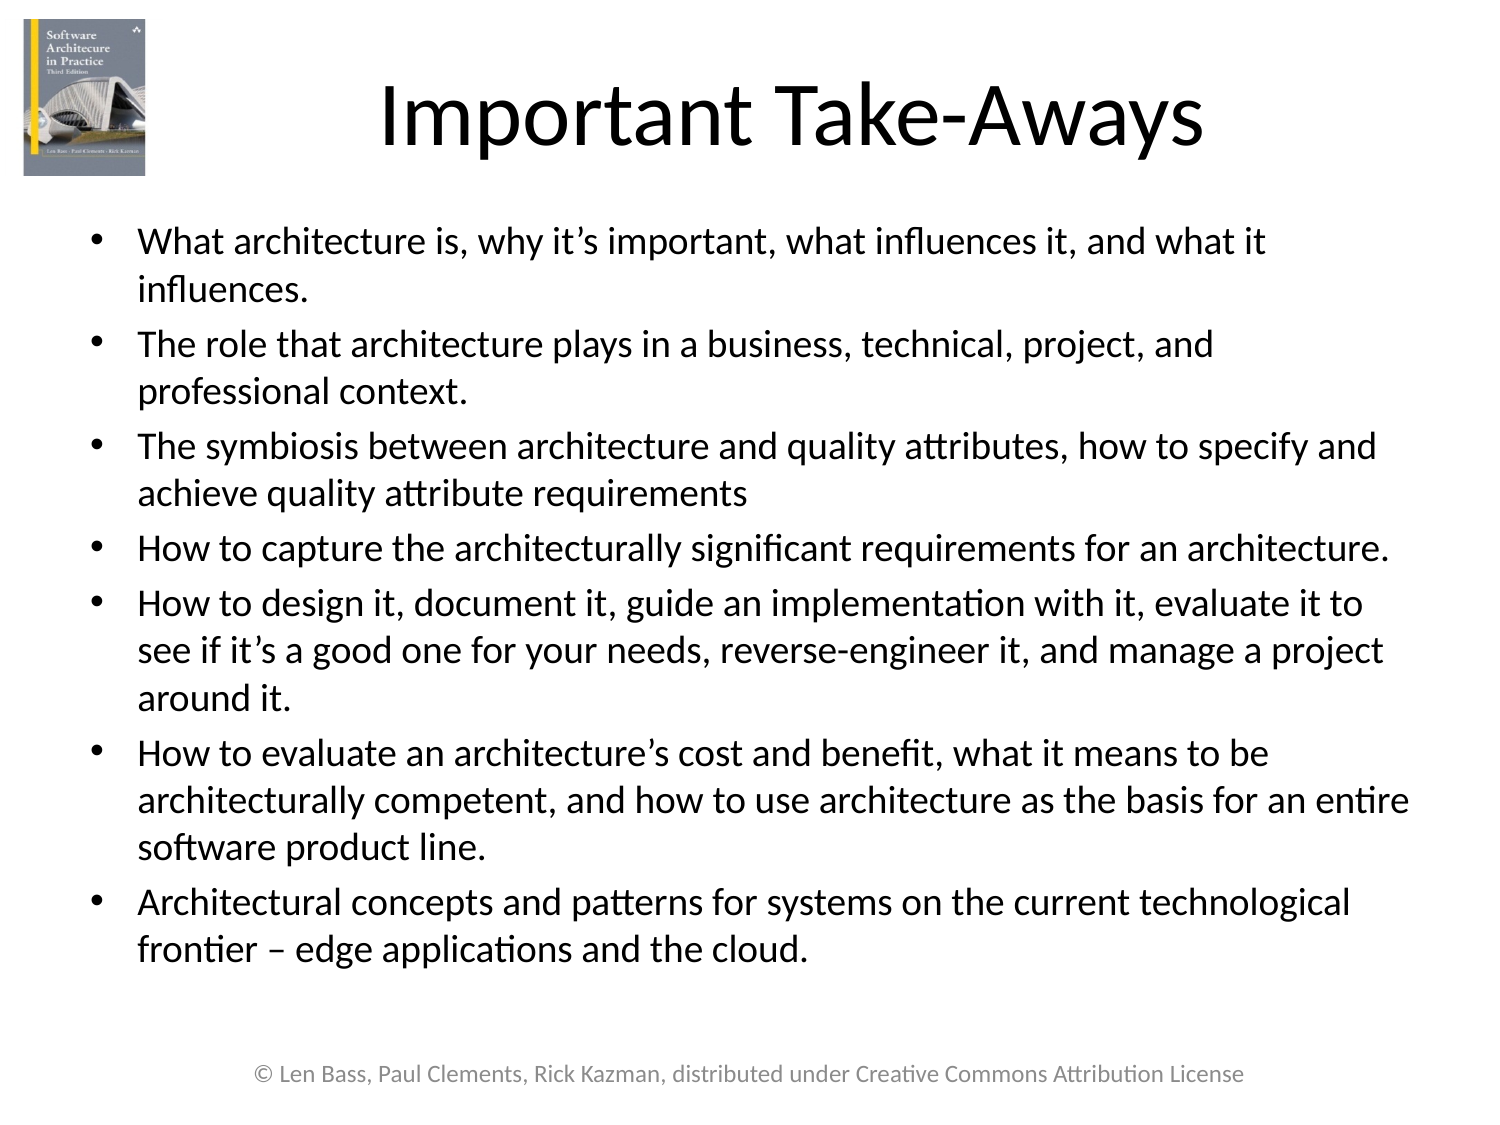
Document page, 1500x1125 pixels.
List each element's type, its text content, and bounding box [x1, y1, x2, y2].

title Important Take-Aways [159, 45, 1425, 173]
list What architecture is, why it’s important, what influences it, and what it influences. The role that architecture plays in a business, technical, project, and professional context. The symbiosis between architecture and quality attributes, how to specify and achieve quality attribute requirements How to capture the architecturally significant requirements for an architecture. How to design it, document it, guide an implementation with it, evaluate it to see if it’s a good one for your needs, reverse-engineer it, and manage a project around it. How to evaluate an architecture’s cost and benefit, what it means to be architecturally competent, and how to use architecture as the basis for an entire software product line. Architectural concepts and patterns for systems on the current technological frontier – edge applications and the cloud. [75, 208, 1425, 1005]
picture [5, 19, 163, 176]
footer © Len Bass, Paul Clements, Rick Kazman, distributed under Creative Commons Attribution License [230, 1042, 1270, 1103]
